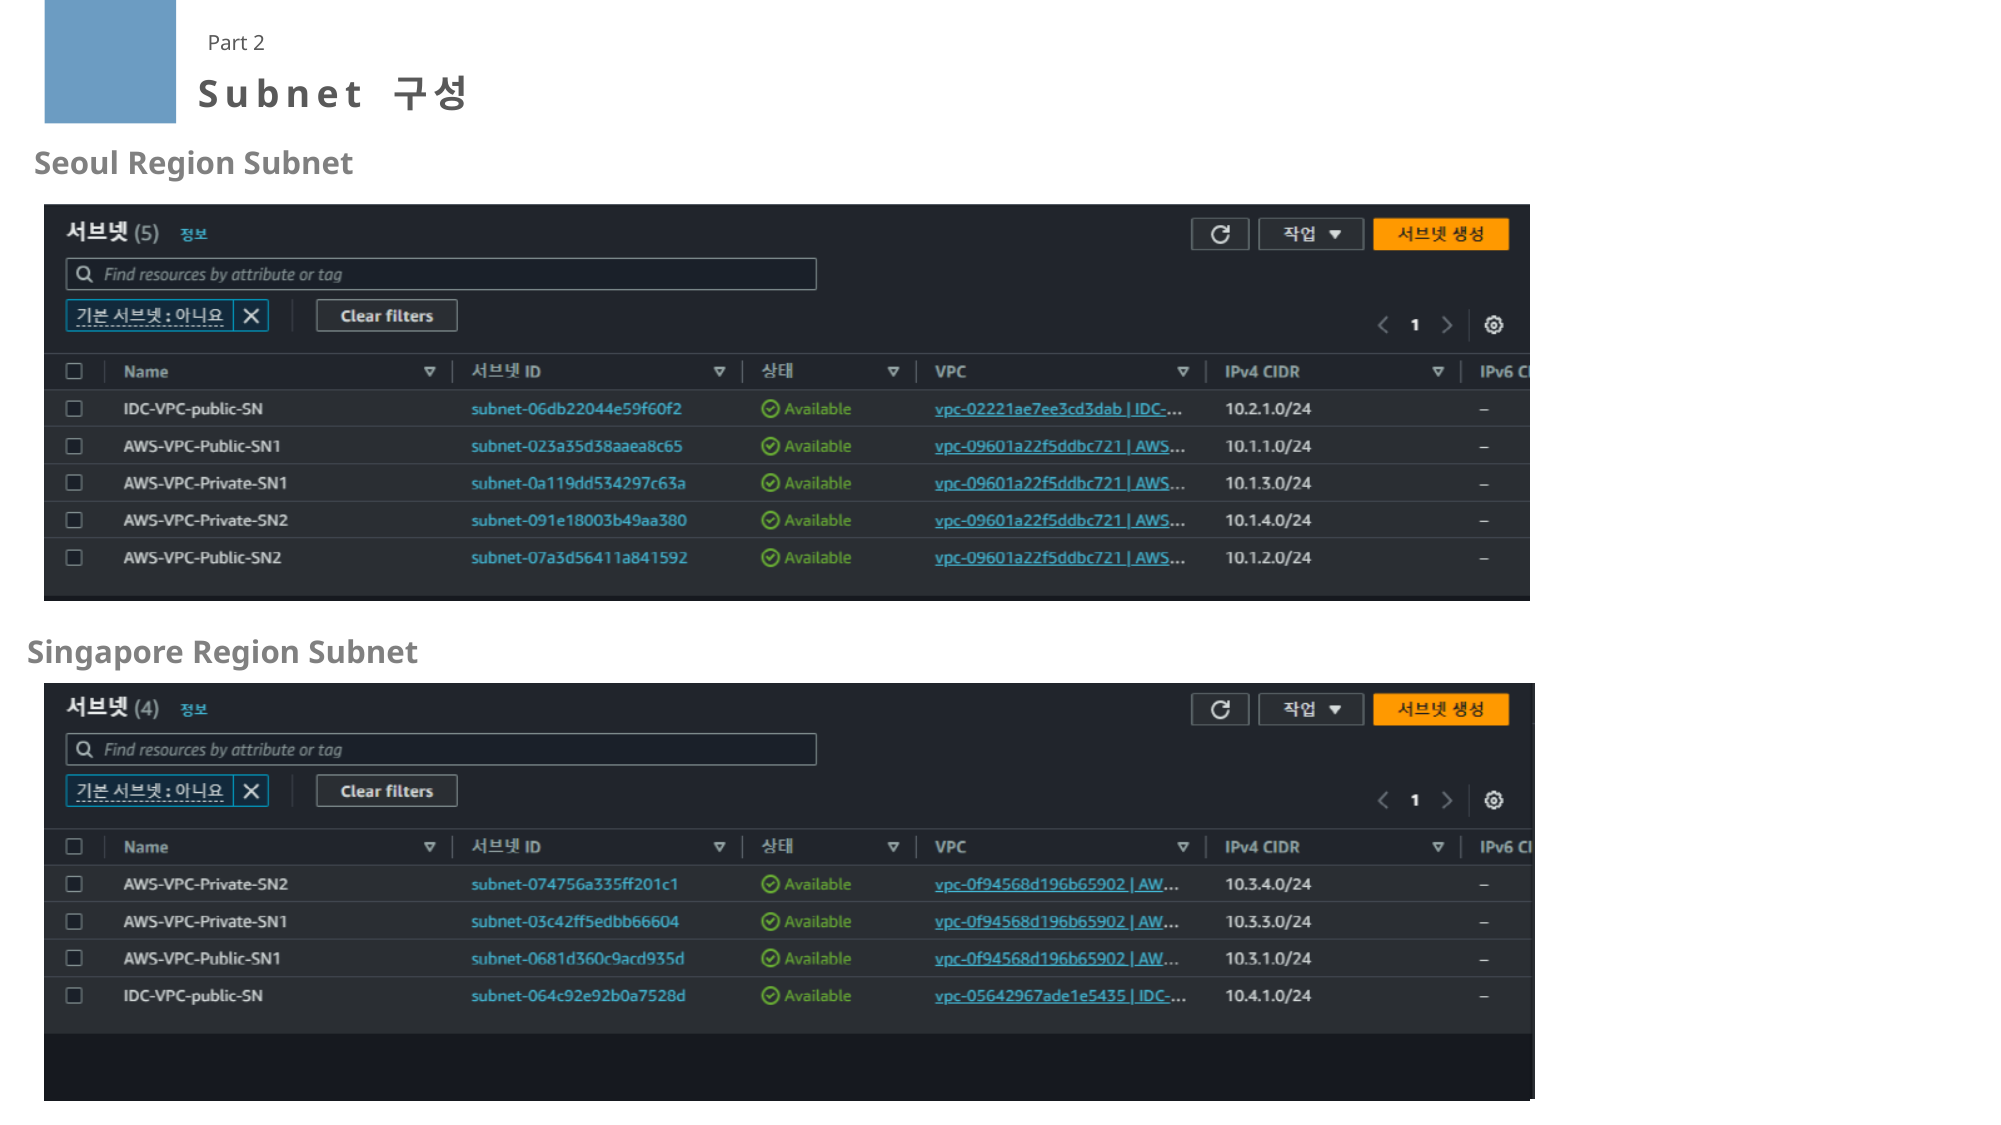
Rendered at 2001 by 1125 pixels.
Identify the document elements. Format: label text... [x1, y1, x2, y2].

text_box Singapore Region Subnet [12, 624, 434, 677]
text_box [44, 0, 177, 124]
text_box Part 2 [192, 22, 280, 62]
picture [44, 204, 1530, 601]
text_box Subnet 구성 [183, 62, 484, 123]
picture [44, 683, 1535, 1101]
text_box Seoul Region Subnet [19, 135, 369, 189]
